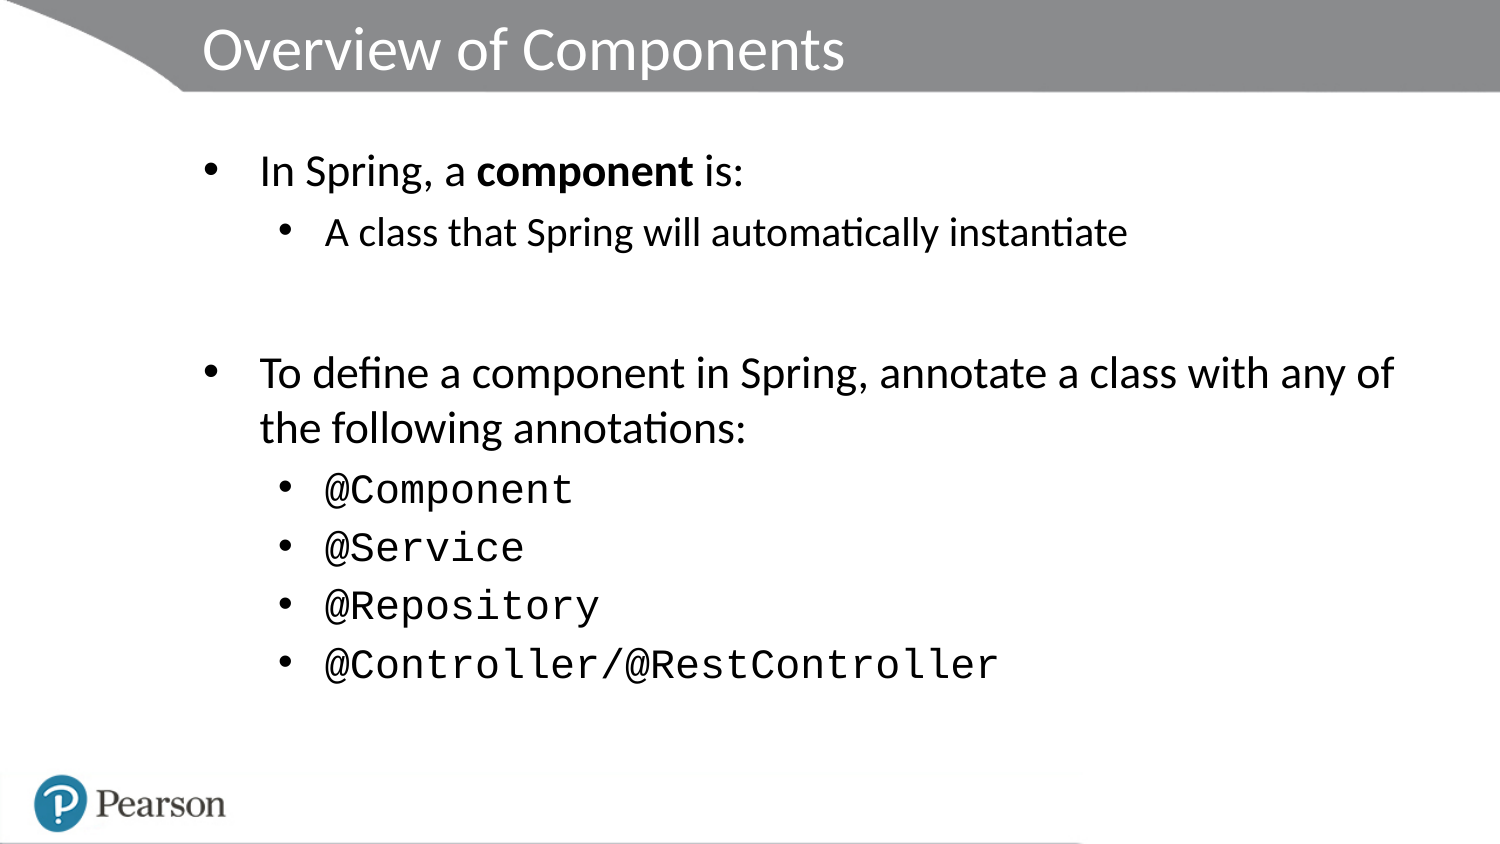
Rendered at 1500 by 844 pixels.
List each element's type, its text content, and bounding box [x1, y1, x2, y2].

picture [0, 0, 1500, 844]
title Overview of Components [187, 0, 1426, 93]
list In Spring, a component is: A class that Spring will automatically instantiate To define a component in Spring, annotate a class with any of the following annotations: @Component @Service @Repository @Controller/@RestController [188, 133, 1425, 716]
